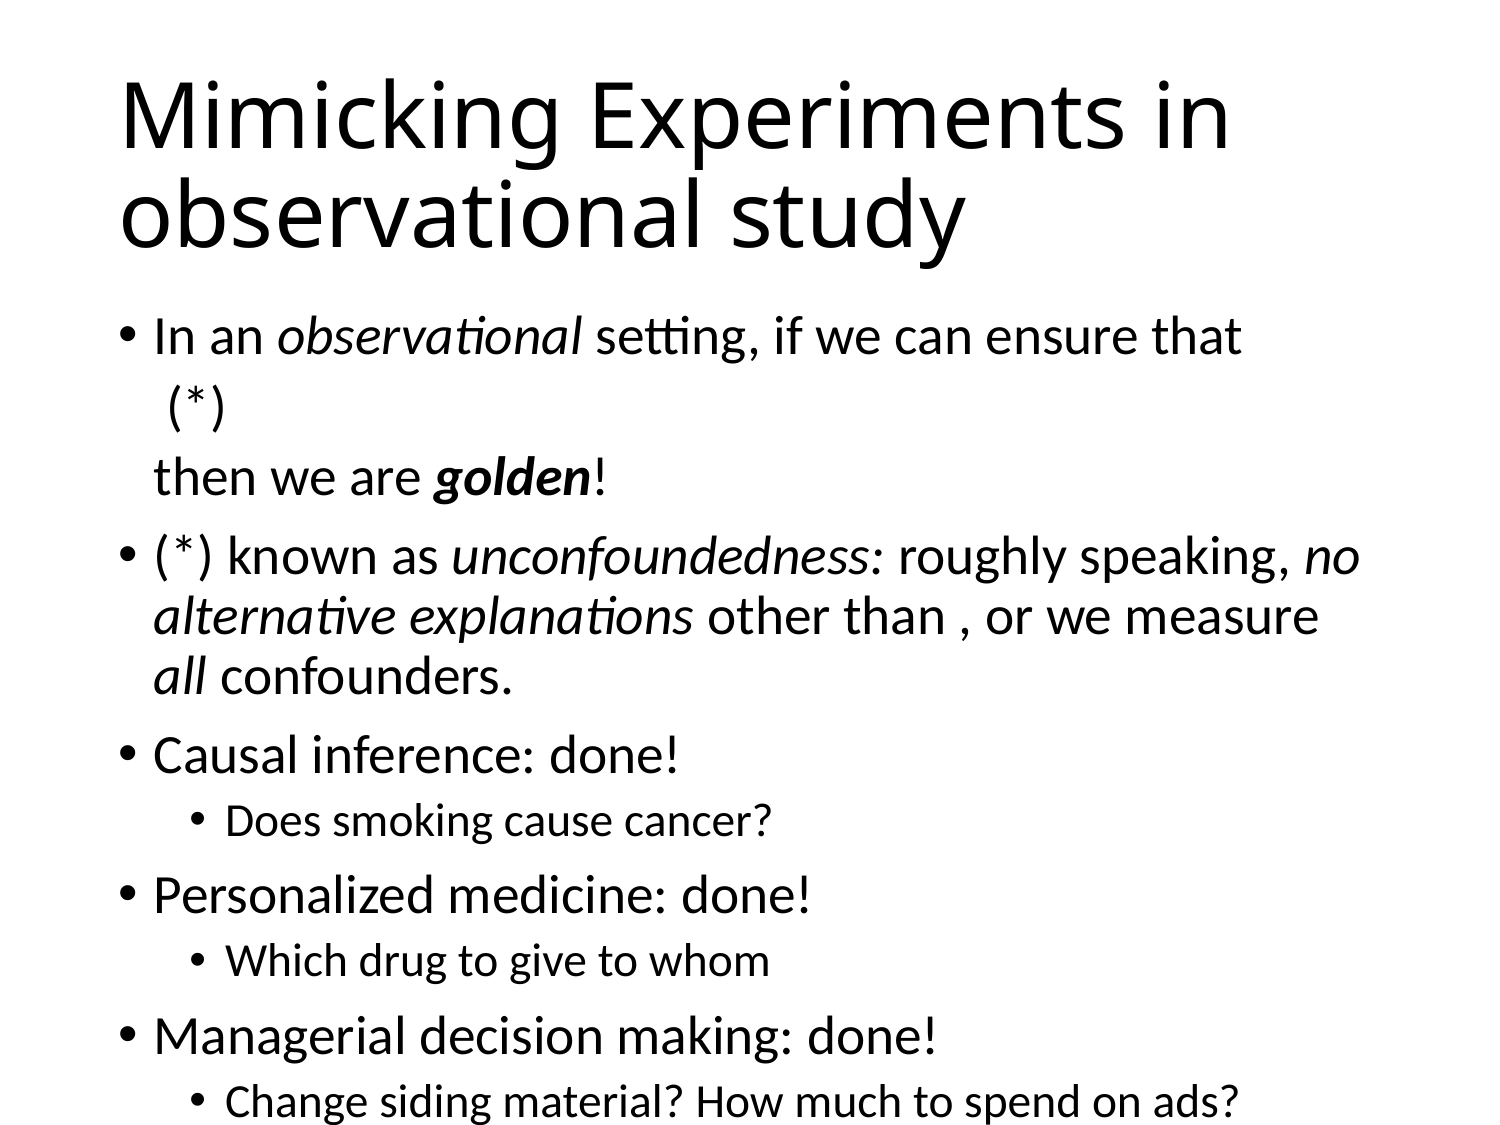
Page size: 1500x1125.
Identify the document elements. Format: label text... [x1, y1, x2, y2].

title Mimicking Experiments in observational study [103, 59, 1397, 278]
